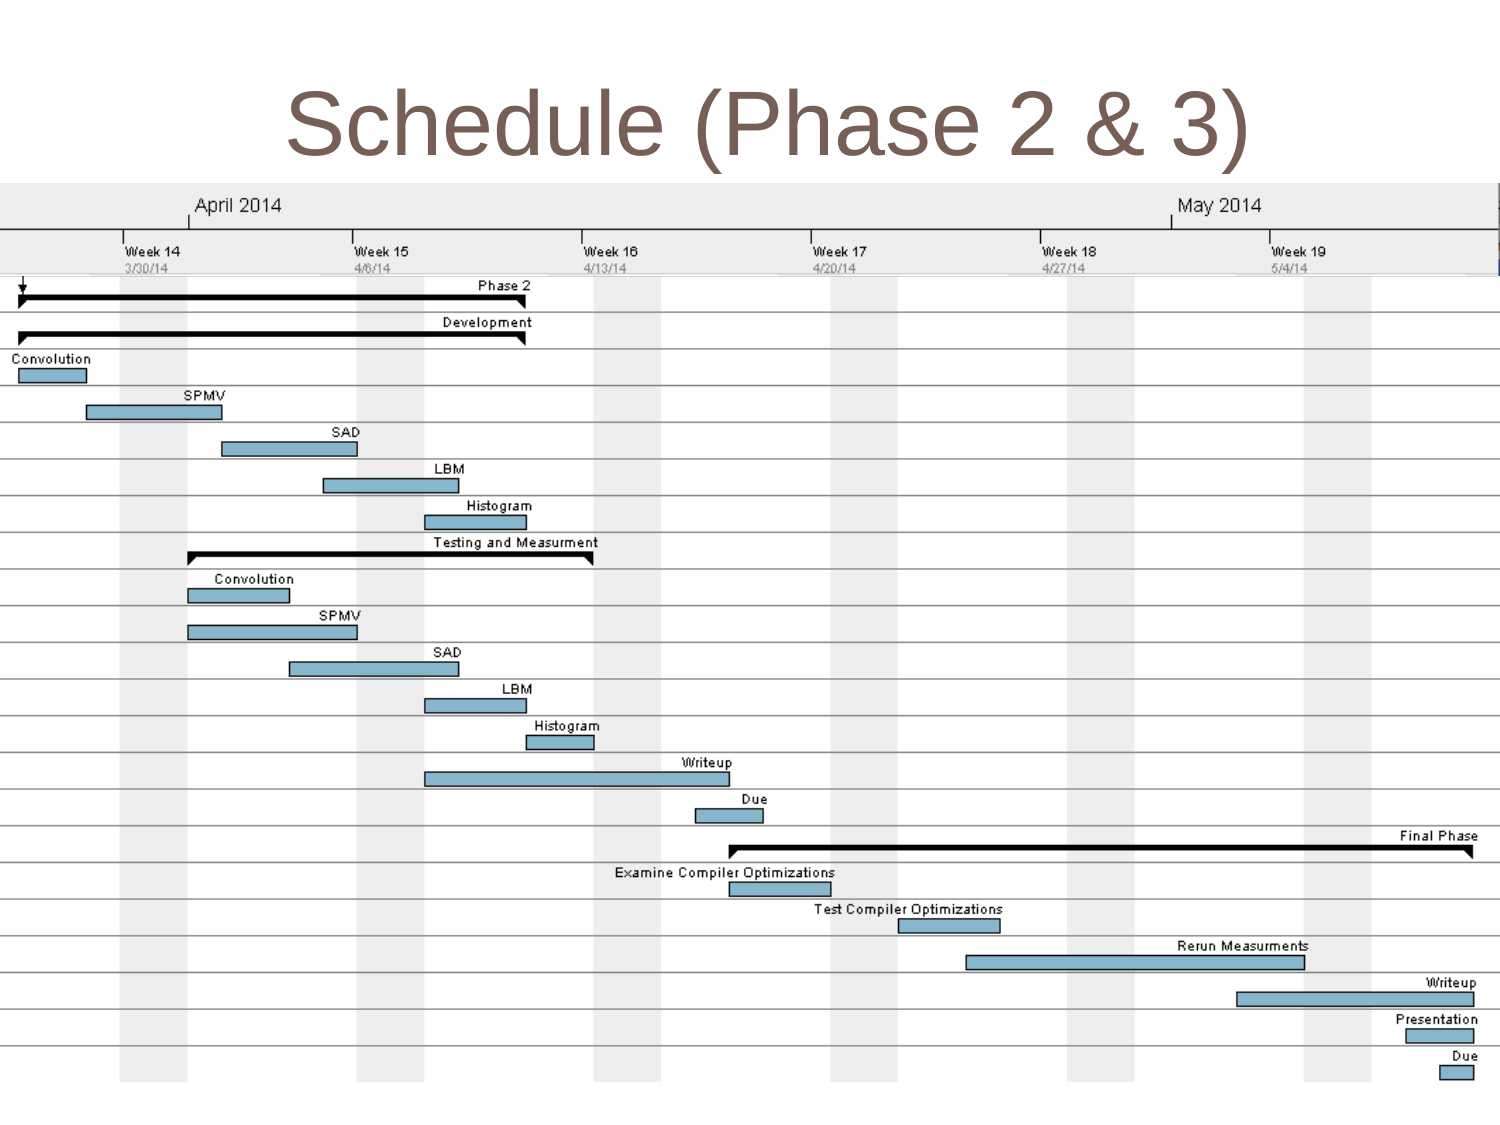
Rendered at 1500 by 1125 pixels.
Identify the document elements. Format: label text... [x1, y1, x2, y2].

picture [0, 183, 1500, 1082]
title Schedule (Phase 2 & 3) [100, 37, 1438, 182]
